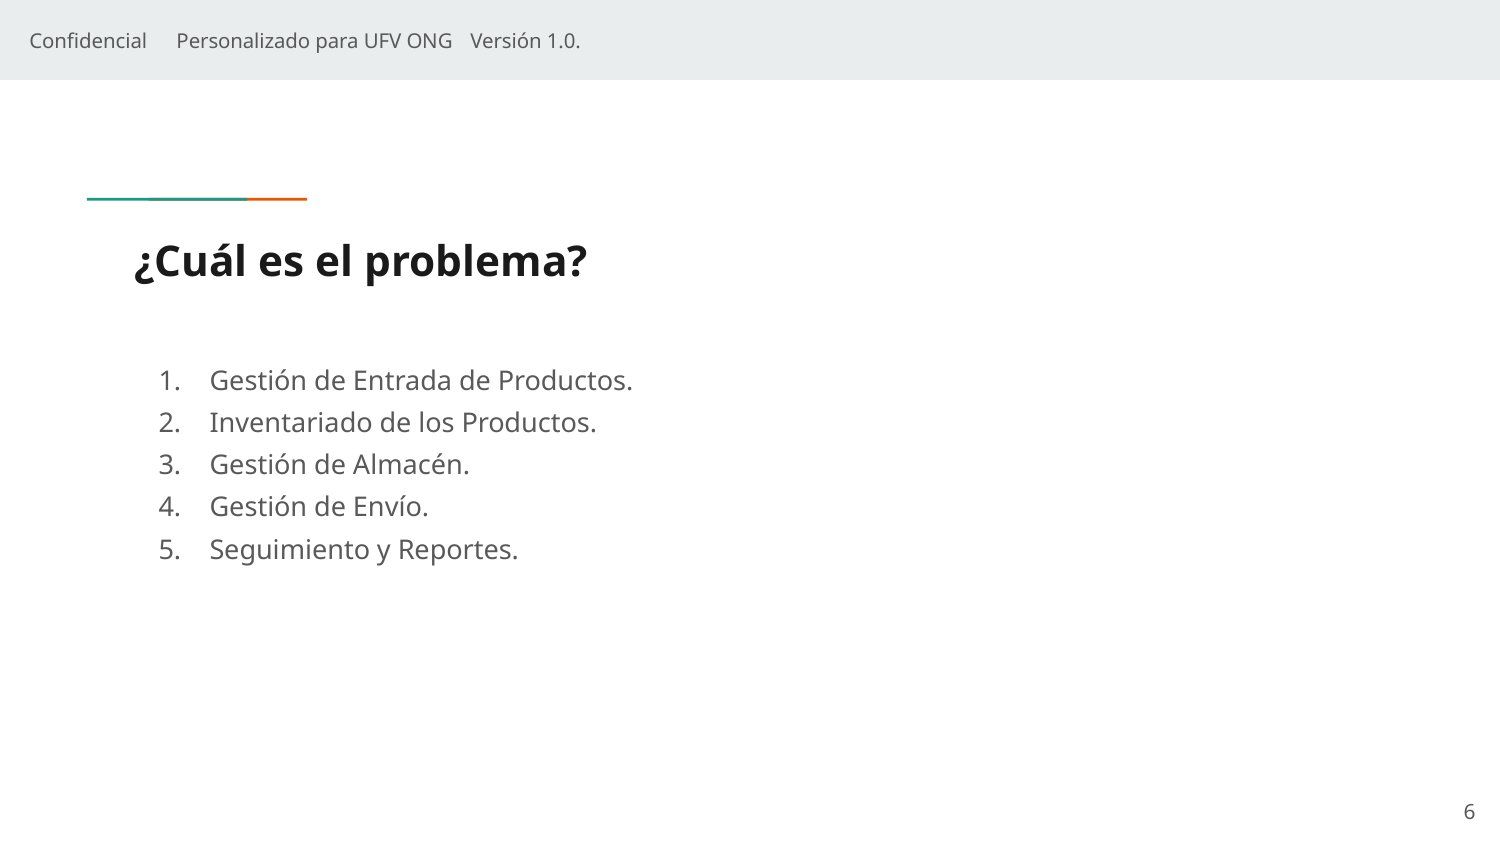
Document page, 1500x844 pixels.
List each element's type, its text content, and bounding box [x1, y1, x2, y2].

slide_number Confidencial Personalizado para UFV ONG Versión 1.0. [14, 8, 1488, 73]
title ¿Cuál es el problema? [119, 216, 1381, 305]
slide_number ‹#› [1400, 779, 1491, 844]
list Gestión de Entrada de Productos. Inventariado de los Productos. Gestión de Almacén. Gestión de Envío. Seguimiento y Reportes. [119, 341, 1381, 712]
